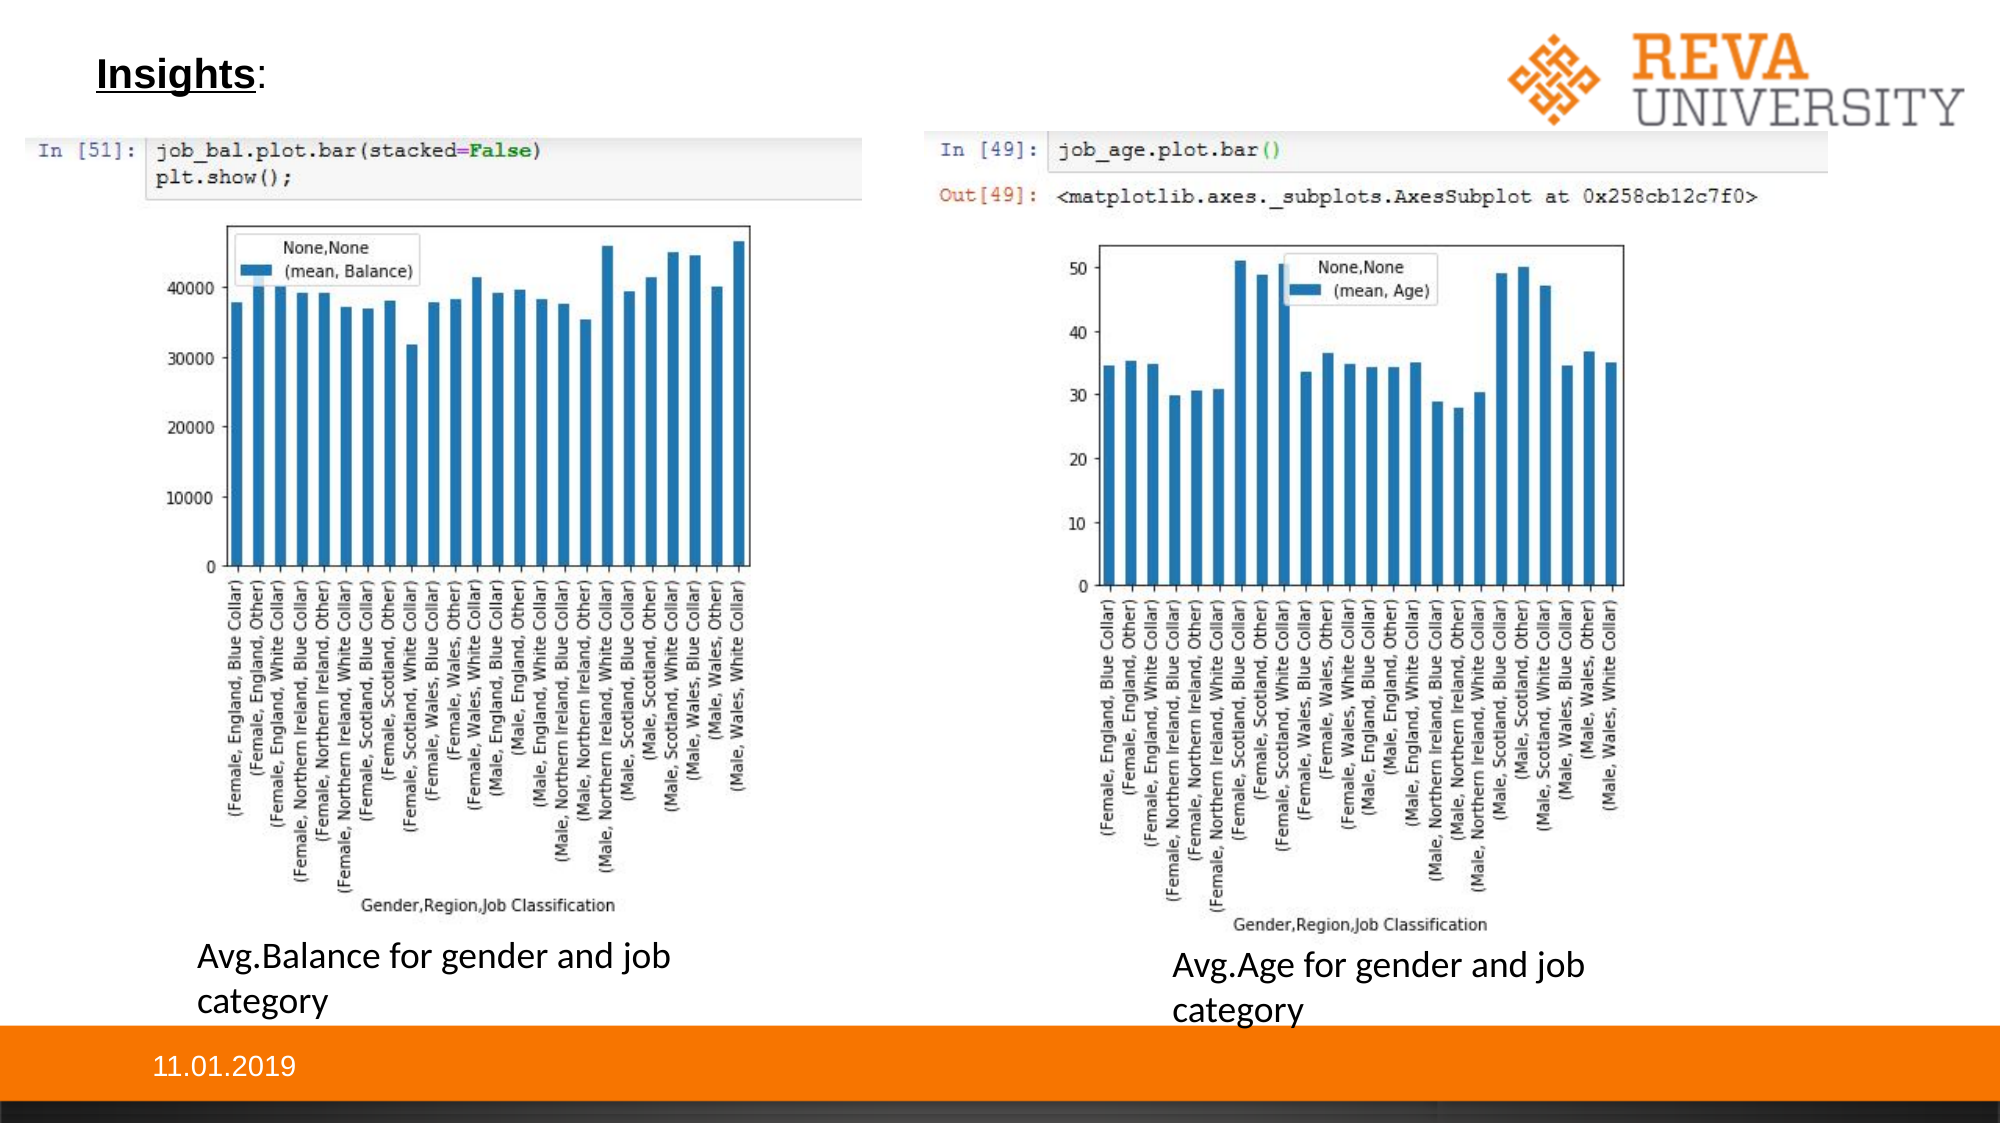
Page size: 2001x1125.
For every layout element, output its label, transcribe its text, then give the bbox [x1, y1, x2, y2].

text_box Avg.Balance for gender and job category [182, 935, 705, 1029]
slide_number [137, 1039, 588, 1100]
text_box Avg.Age for gender and job category [1157, 959, 1681, 1038]
list Insights: [81, 44, 1807, 924]
picture [924, 15, 1988, 959]
picture [0, 1013, 2000, 1123]
picture [25, 135, 862, 935]
